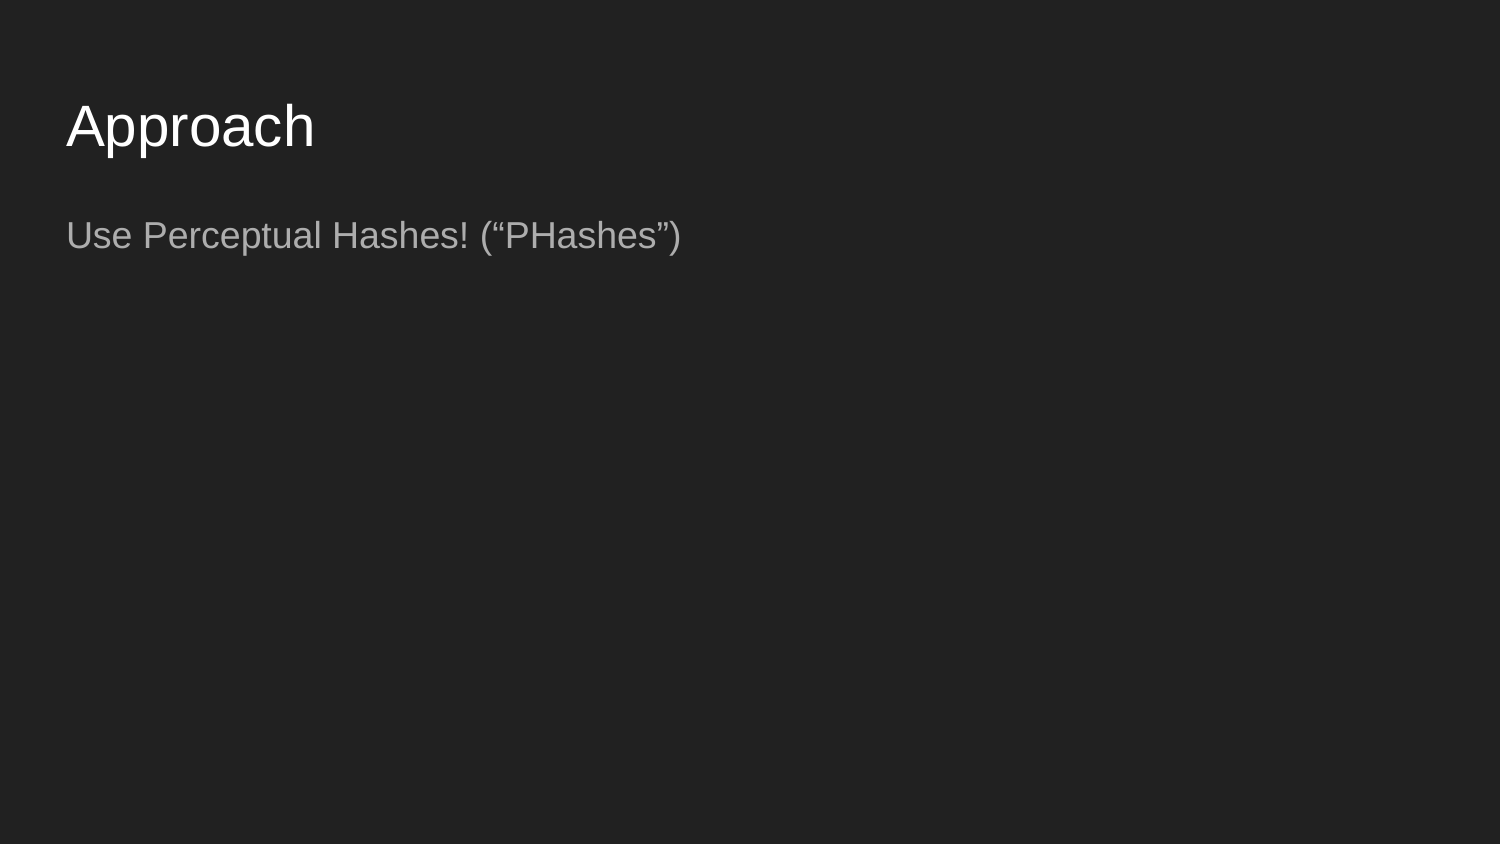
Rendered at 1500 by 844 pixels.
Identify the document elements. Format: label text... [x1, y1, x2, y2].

title Approach [51, 72, 1449, 167]
list Use Perceptual Hashes! (“PHashes”) [51, 189, 1449, 750]
